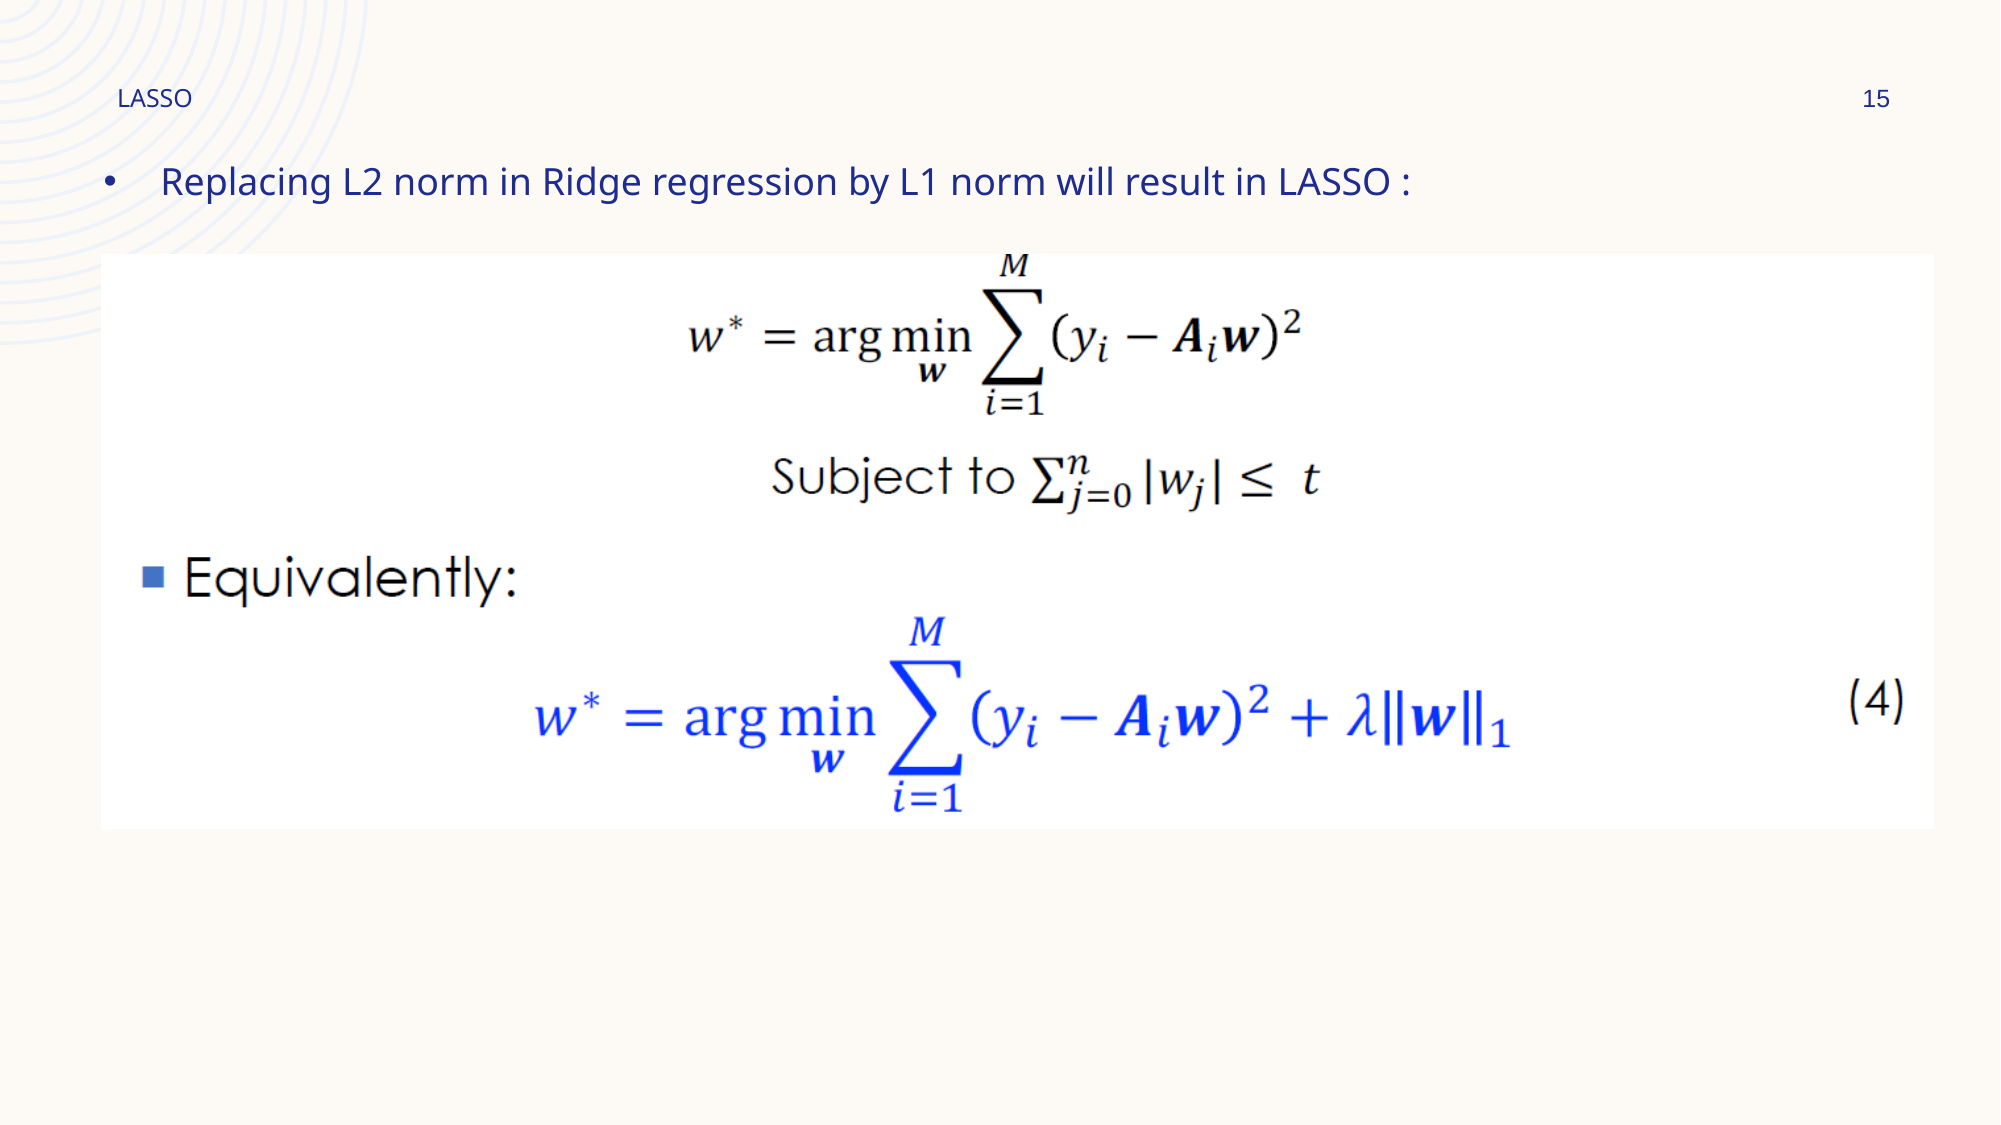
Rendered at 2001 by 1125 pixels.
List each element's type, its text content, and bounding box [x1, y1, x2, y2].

footer LASSO [101, 75, 627, 120]
picture [101, 254, 1934, 829]
list Replacing L2 norm in Ridge regression by L1 norm will result in LASSO : [88, 150, 1958, 1069]
slide_number 15 [1795, 75, 1958, 120]
